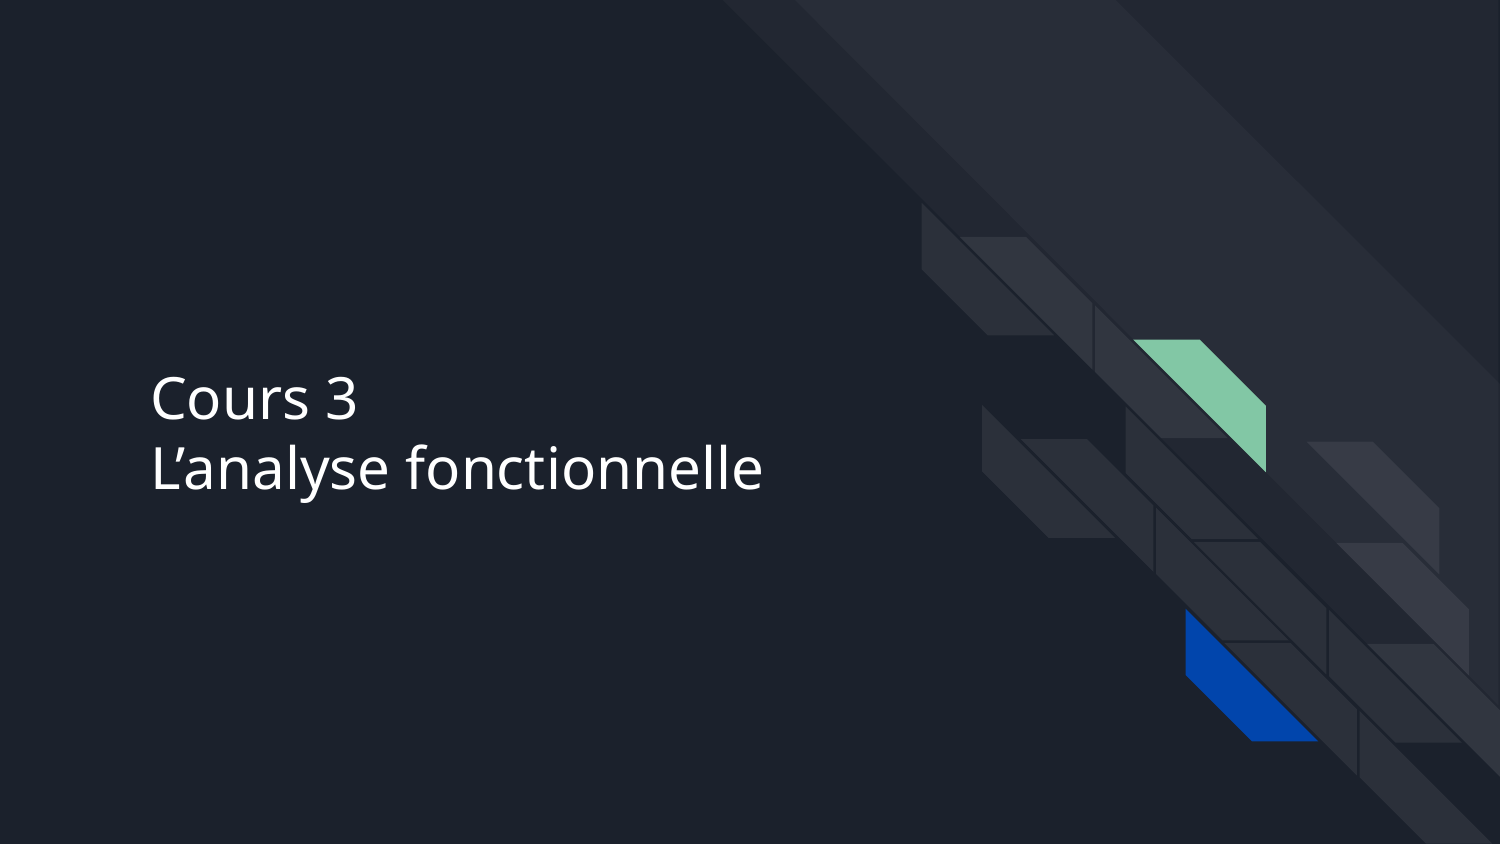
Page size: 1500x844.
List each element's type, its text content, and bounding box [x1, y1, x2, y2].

title Cours 3 L’analyse fonctionnelle [135, 336, 888, 526]
